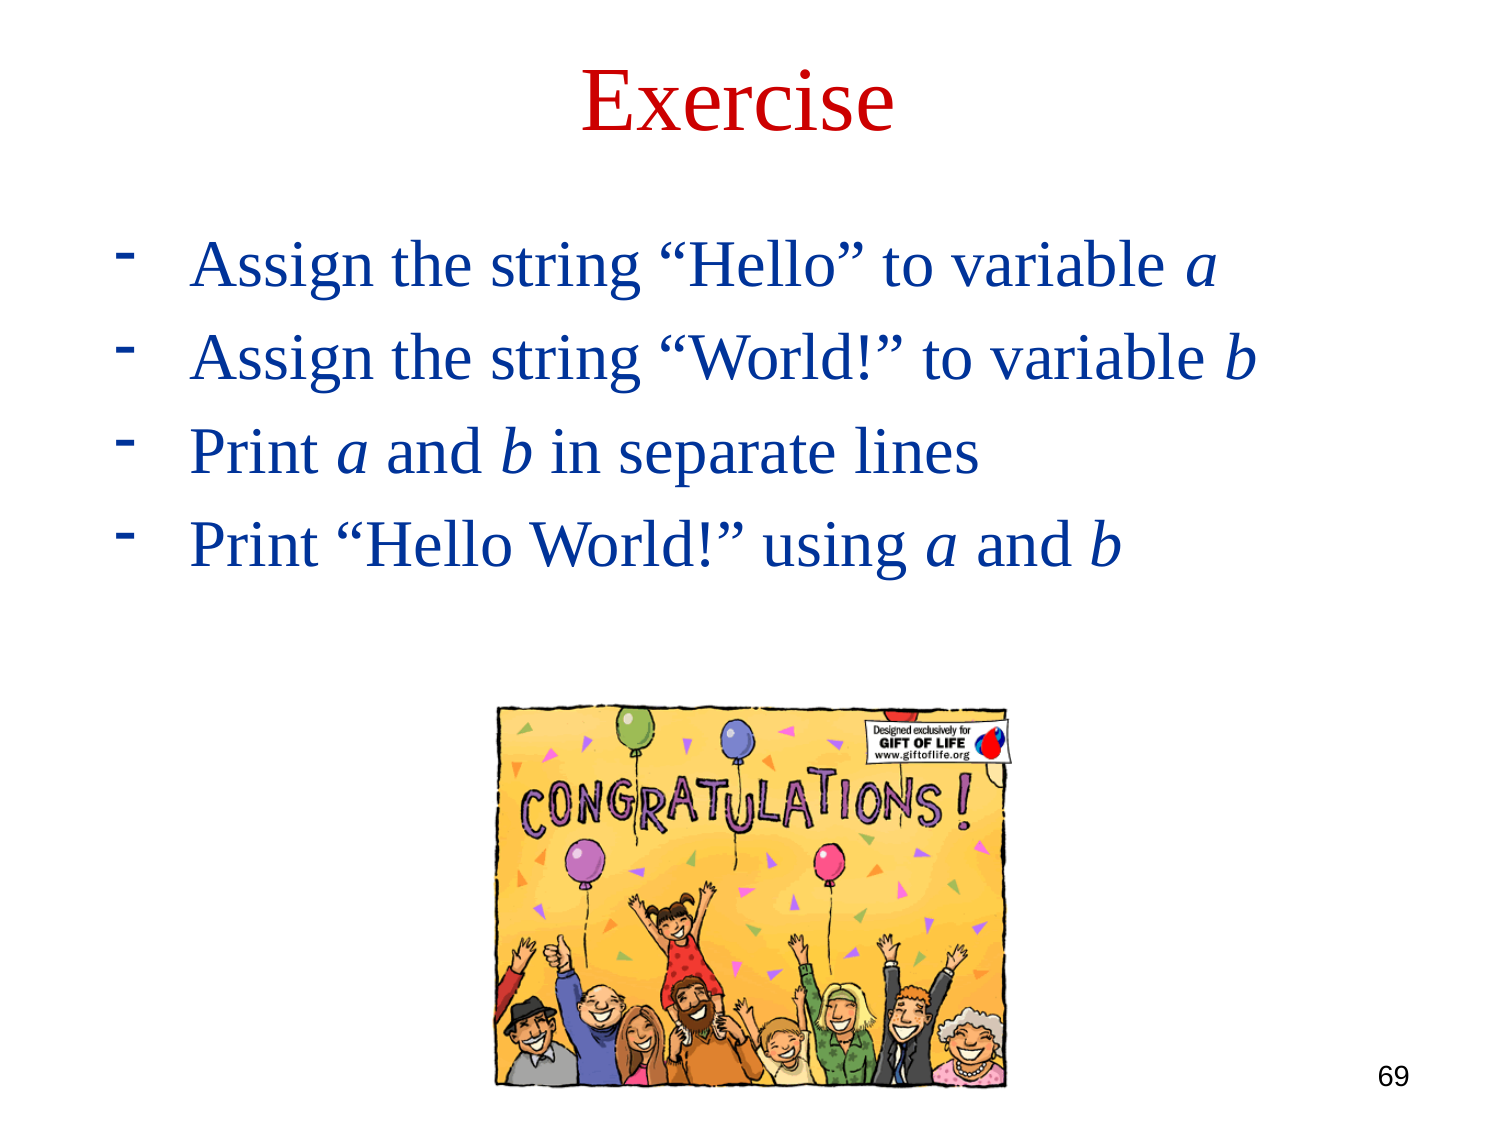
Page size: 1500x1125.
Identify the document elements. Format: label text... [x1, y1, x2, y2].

slide_number 69 [1074, 1049, 1426, 1088]
text_box Assign the string “Hello” to variable a Assign the string “World!” to variable b Print a and b in separate lines Print “Hello World!” using a and b [99, 212, 1438, 1000]
text_box Exercise [74, 0, 1425, 188]
picture [486, 699, 1014, 1096]
